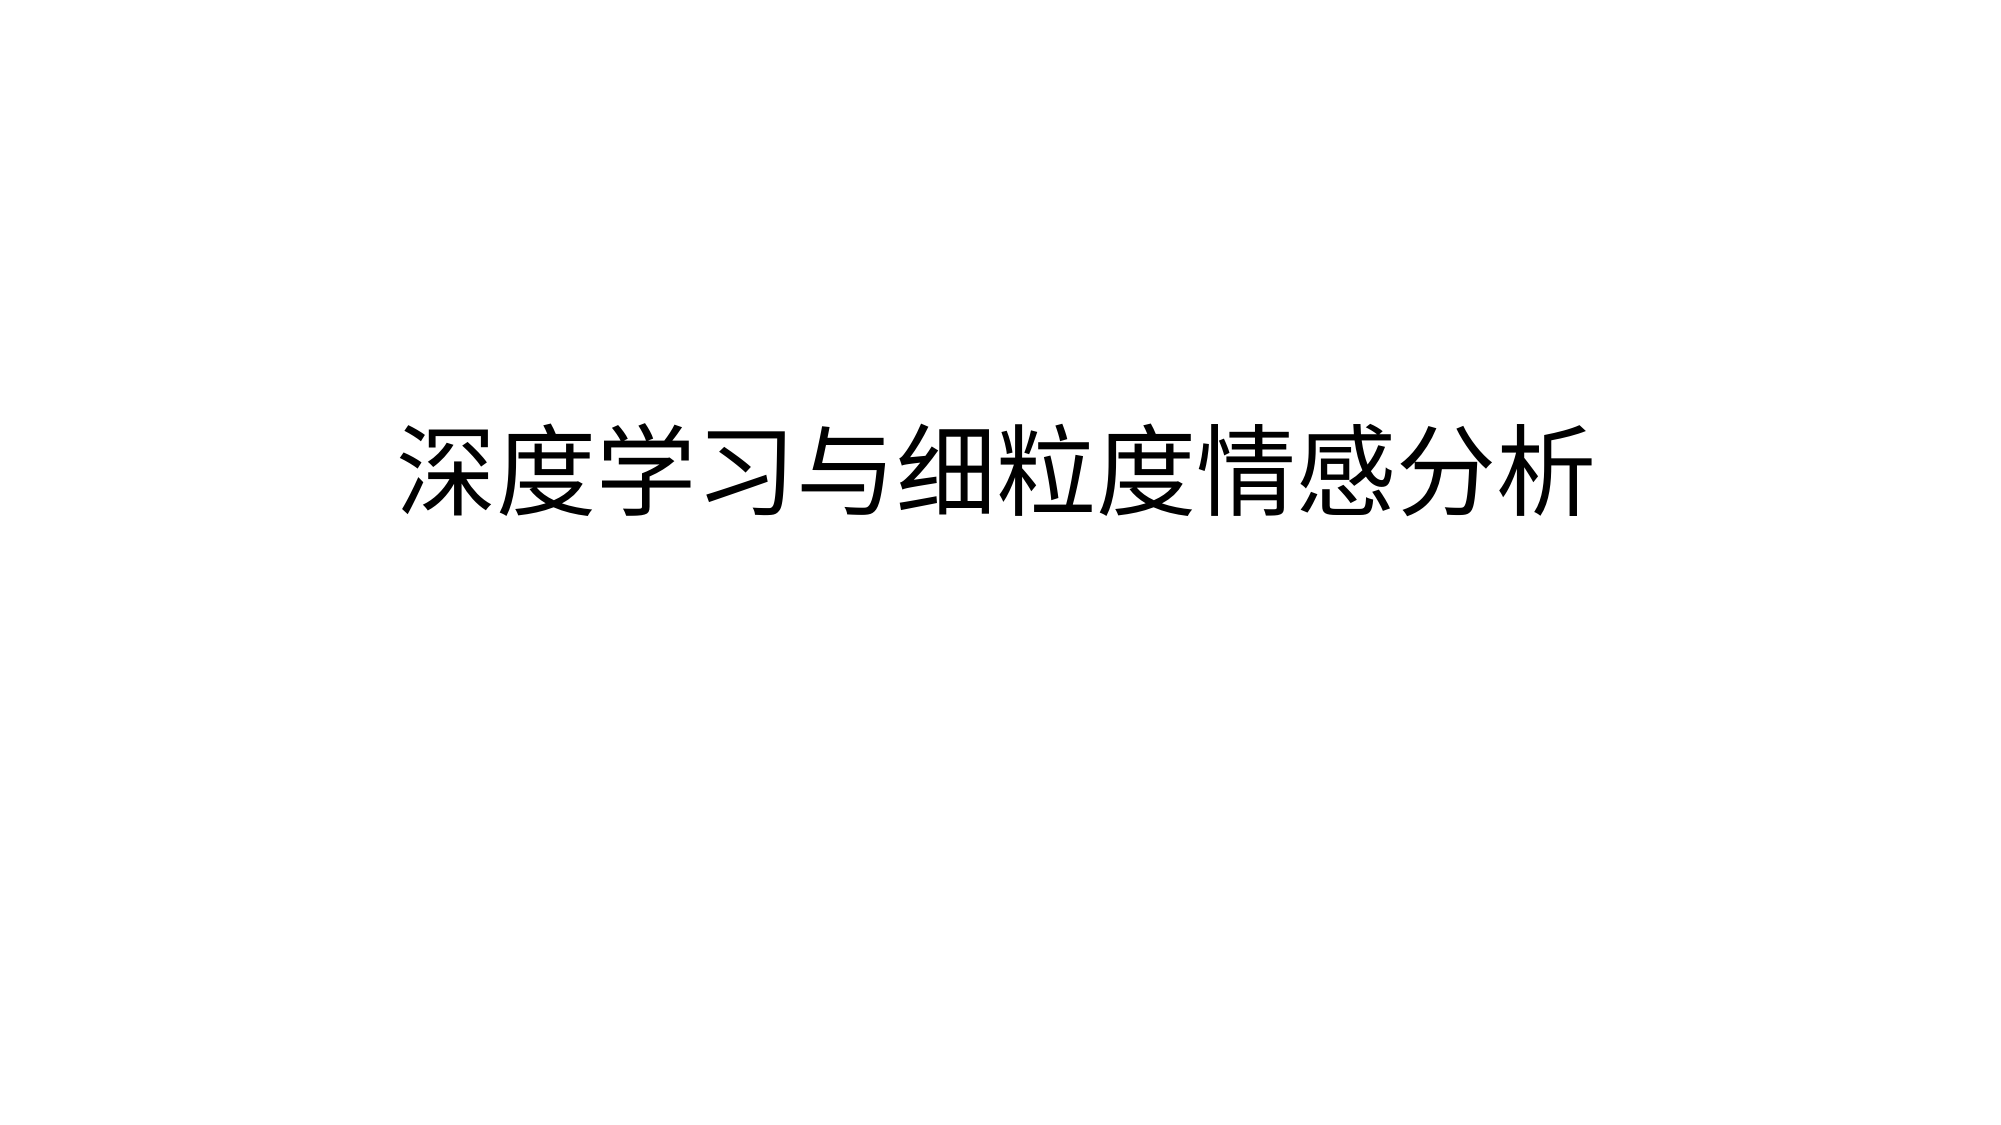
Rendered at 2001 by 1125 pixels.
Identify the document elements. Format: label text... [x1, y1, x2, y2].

title 深度学习与细粒度情感分析 [381, 287, 1654, 538]
